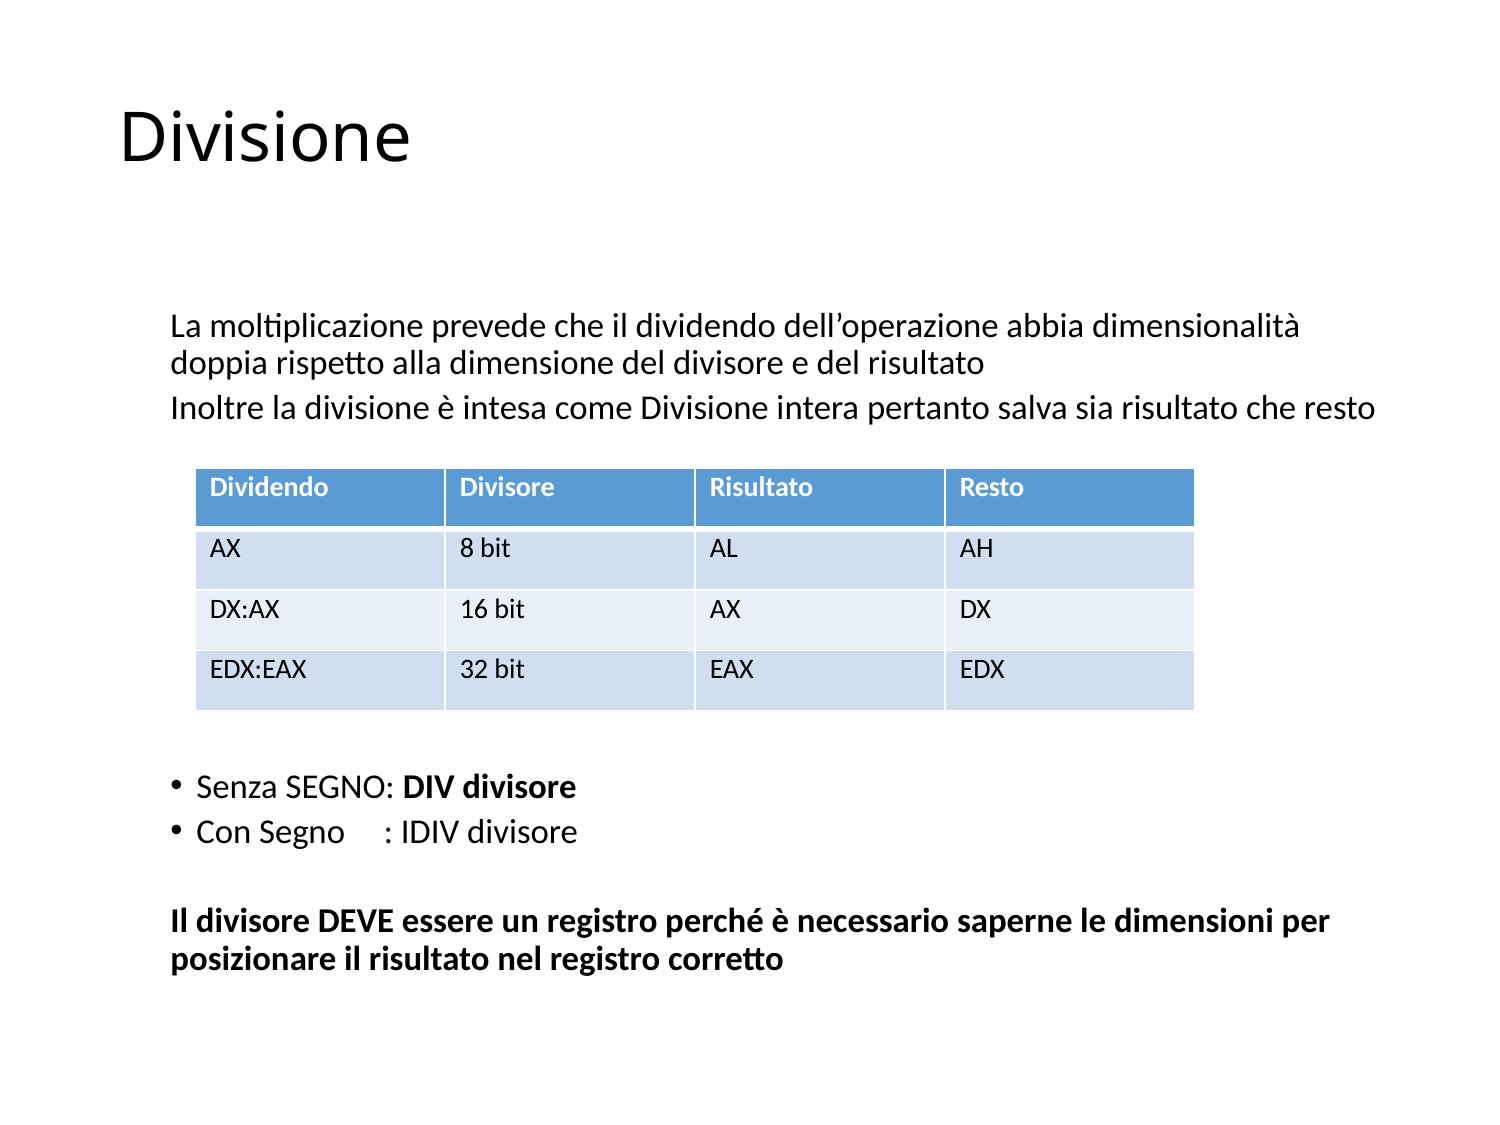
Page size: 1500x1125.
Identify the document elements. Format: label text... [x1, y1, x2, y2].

table_cell AH [946, 532, 1194, 589]
table_header Resto [946, 469, 1194, 526]
table_cell EDX:EAX [196, 651, 444, 710]
table_cell EAX [696, 651, 944, 710]
table_cell AL [696, 532, 944, 589]
table_header Risultato [696, 469, 944, 526]
table_header Divisore [446, 469, 694, 526]
table_cell 32 bit [446, 651, 694, 710]
table_cell 16 bit [446, 591, 694, 650]
list La moltiplicazione prevede che il dividendo dell’operazione abbia dimensionalità doppia rispetto alla dimensione del divisore e del risultato Inoltre la divisione è intesa come Divisione intera pertanto salva sia risultato che resto Senza SEGNO: DIV divisore Con Segno : IDIV divisore Il divisore DEVE essere un registro perché è necessario saperne le dimensioni per posizionare il risultato nel registro corretto [103, 299, 1397, 1014]
table_cell EDX [946, 651, 1194, 710]
table_cell DX:AX [196, 591, 444, 650]
title Divisione [103, 30, 1397, 249]
table_cell 8 bit [446, 532, 694, 589]
table_cell AX [196, 532, 444, 589]
table_header Dividendo [196, 469, 444, 526]
table_cell DX [946, 591, 1194, 650]
table_cell AX [696, 591, 944, 650]
